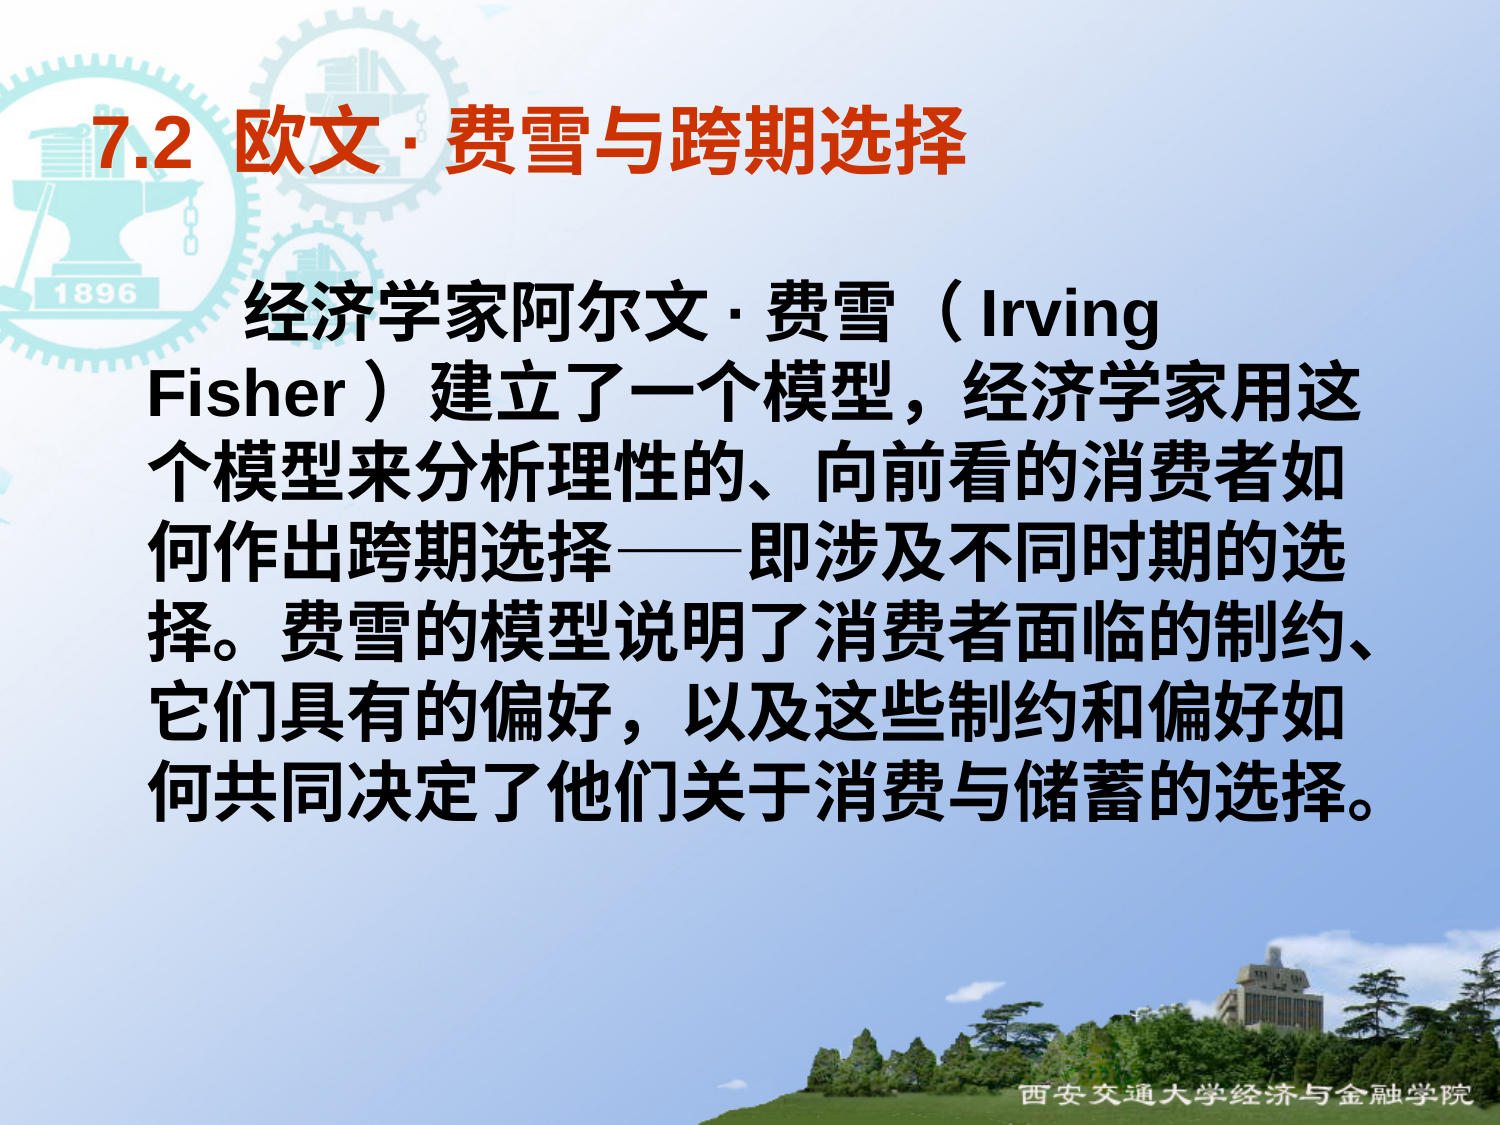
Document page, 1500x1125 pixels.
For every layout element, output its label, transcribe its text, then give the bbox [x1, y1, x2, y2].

list 经济学家阿尔文·费雪（Irving Fisher）建立了一个模型，经济学家用这个模型来分析理性的、向前看的消费者如何作出跨期选择——即涉及不同时期的选择。费雪的模型说明了消费者面临的制约、它们具有的偏好，以及这些制约和偏好如何共同决定了他们关于消费与储蓄的选择。 [75, 262, 1425, 1005]
picture [0, 0, 1500, 1125]
title 7.2 欧文·费雪与跨期选择 [75, 45, 1425, 233]
